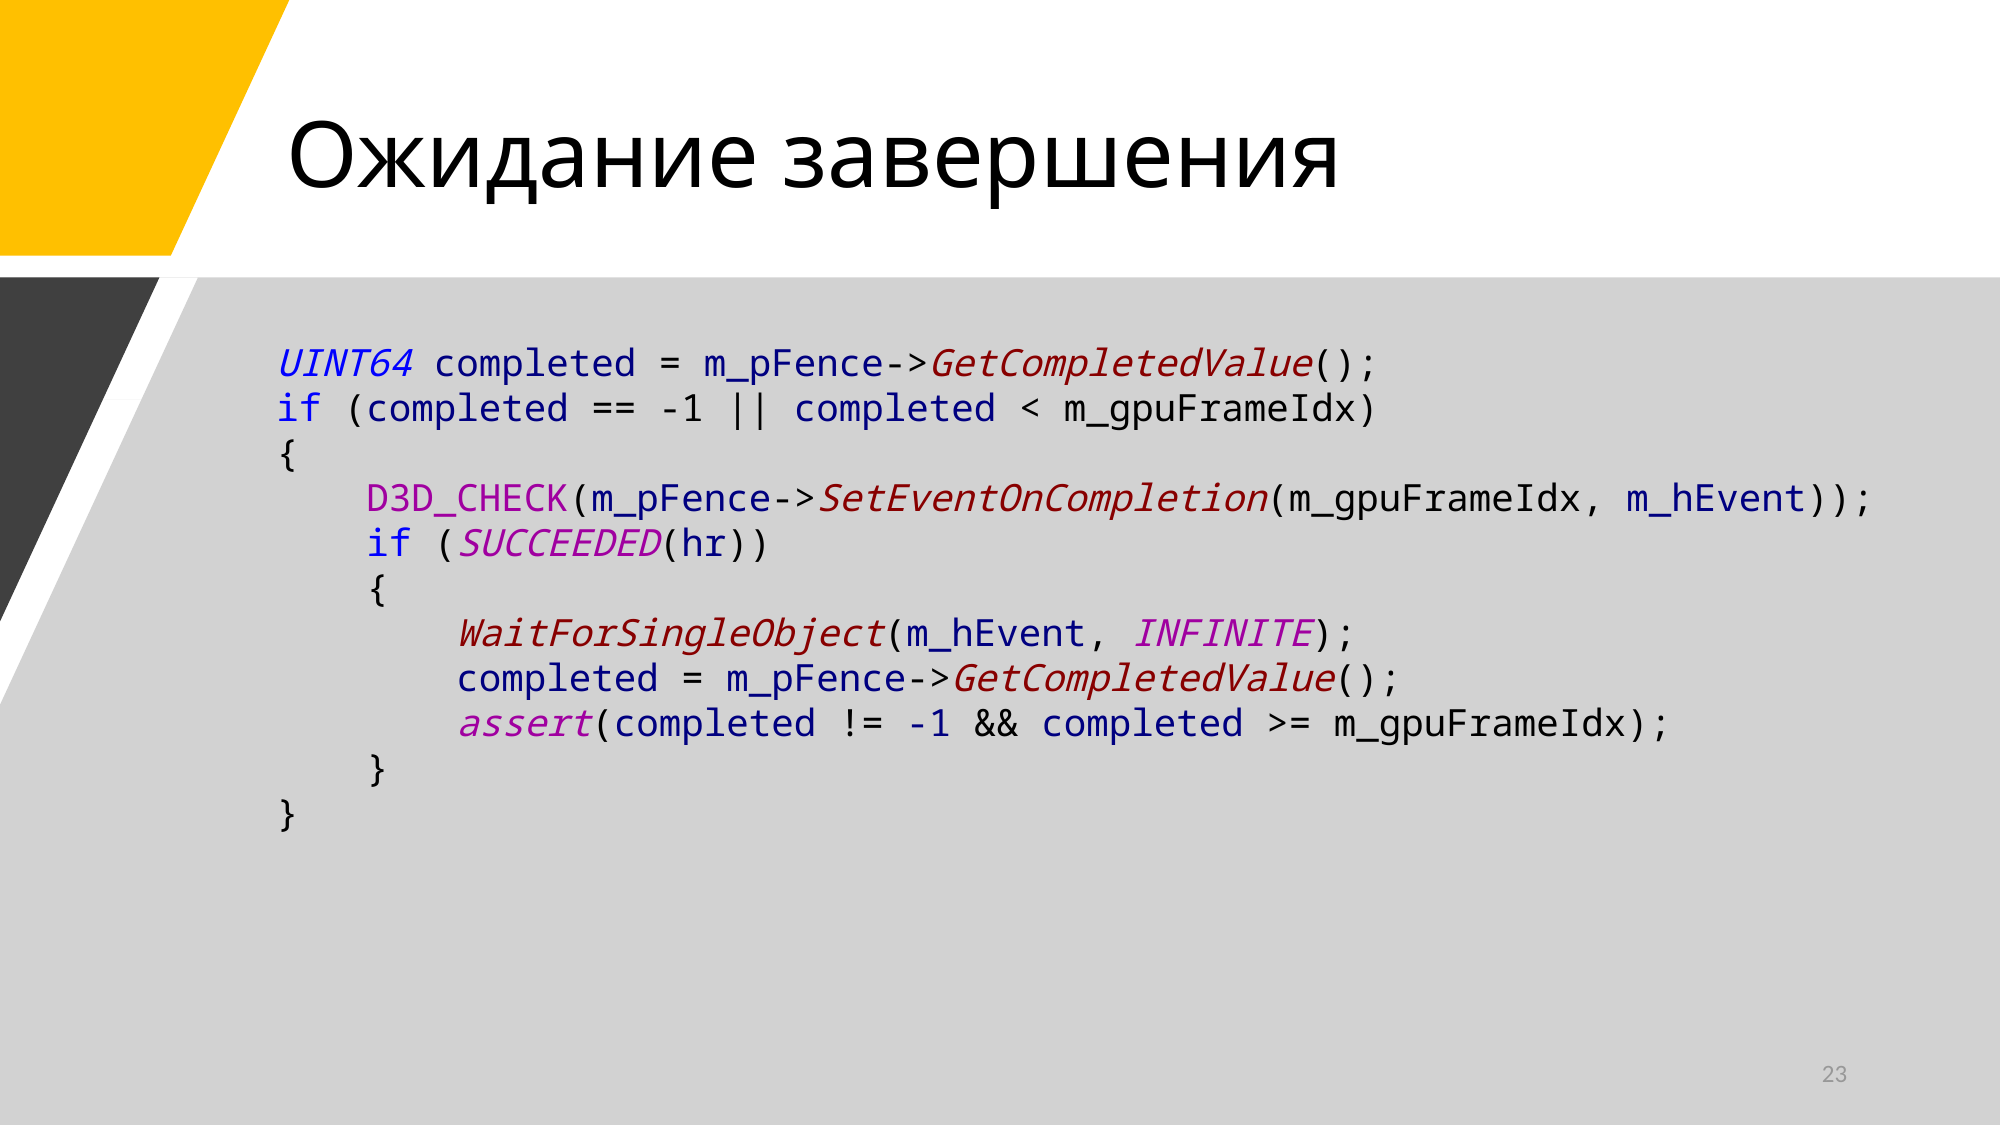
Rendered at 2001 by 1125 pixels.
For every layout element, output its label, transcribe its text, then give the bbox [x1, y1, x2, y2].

text_box UINT64 completed = m_pFence->GetCompletedValue(); if (completed == -1 || completed < m_gpuFrameIdx) { D3D_CHECK(m_pFence->SetEventOnCompletion(m_gpuFrameIdx, m_hEvent)); if (SUCCEEDED(hr)) { WaitForSingleObject(m_hEvent, INFINITE); completed = m_pFence->GetCompletedValue(); assert(completed != -1 && completed >= m_gpuFrameIdx); } } [261, 331, 1975, 842]
text_box [0, 276, 162, 622]
text_box [0, 276, 2000, 1125]
slide_number 23 [1412, 1042, 1863, 1103]
text_box [0, 0, 291, 257]
title Ожидание завершения [271, 60, 1808, 255]
